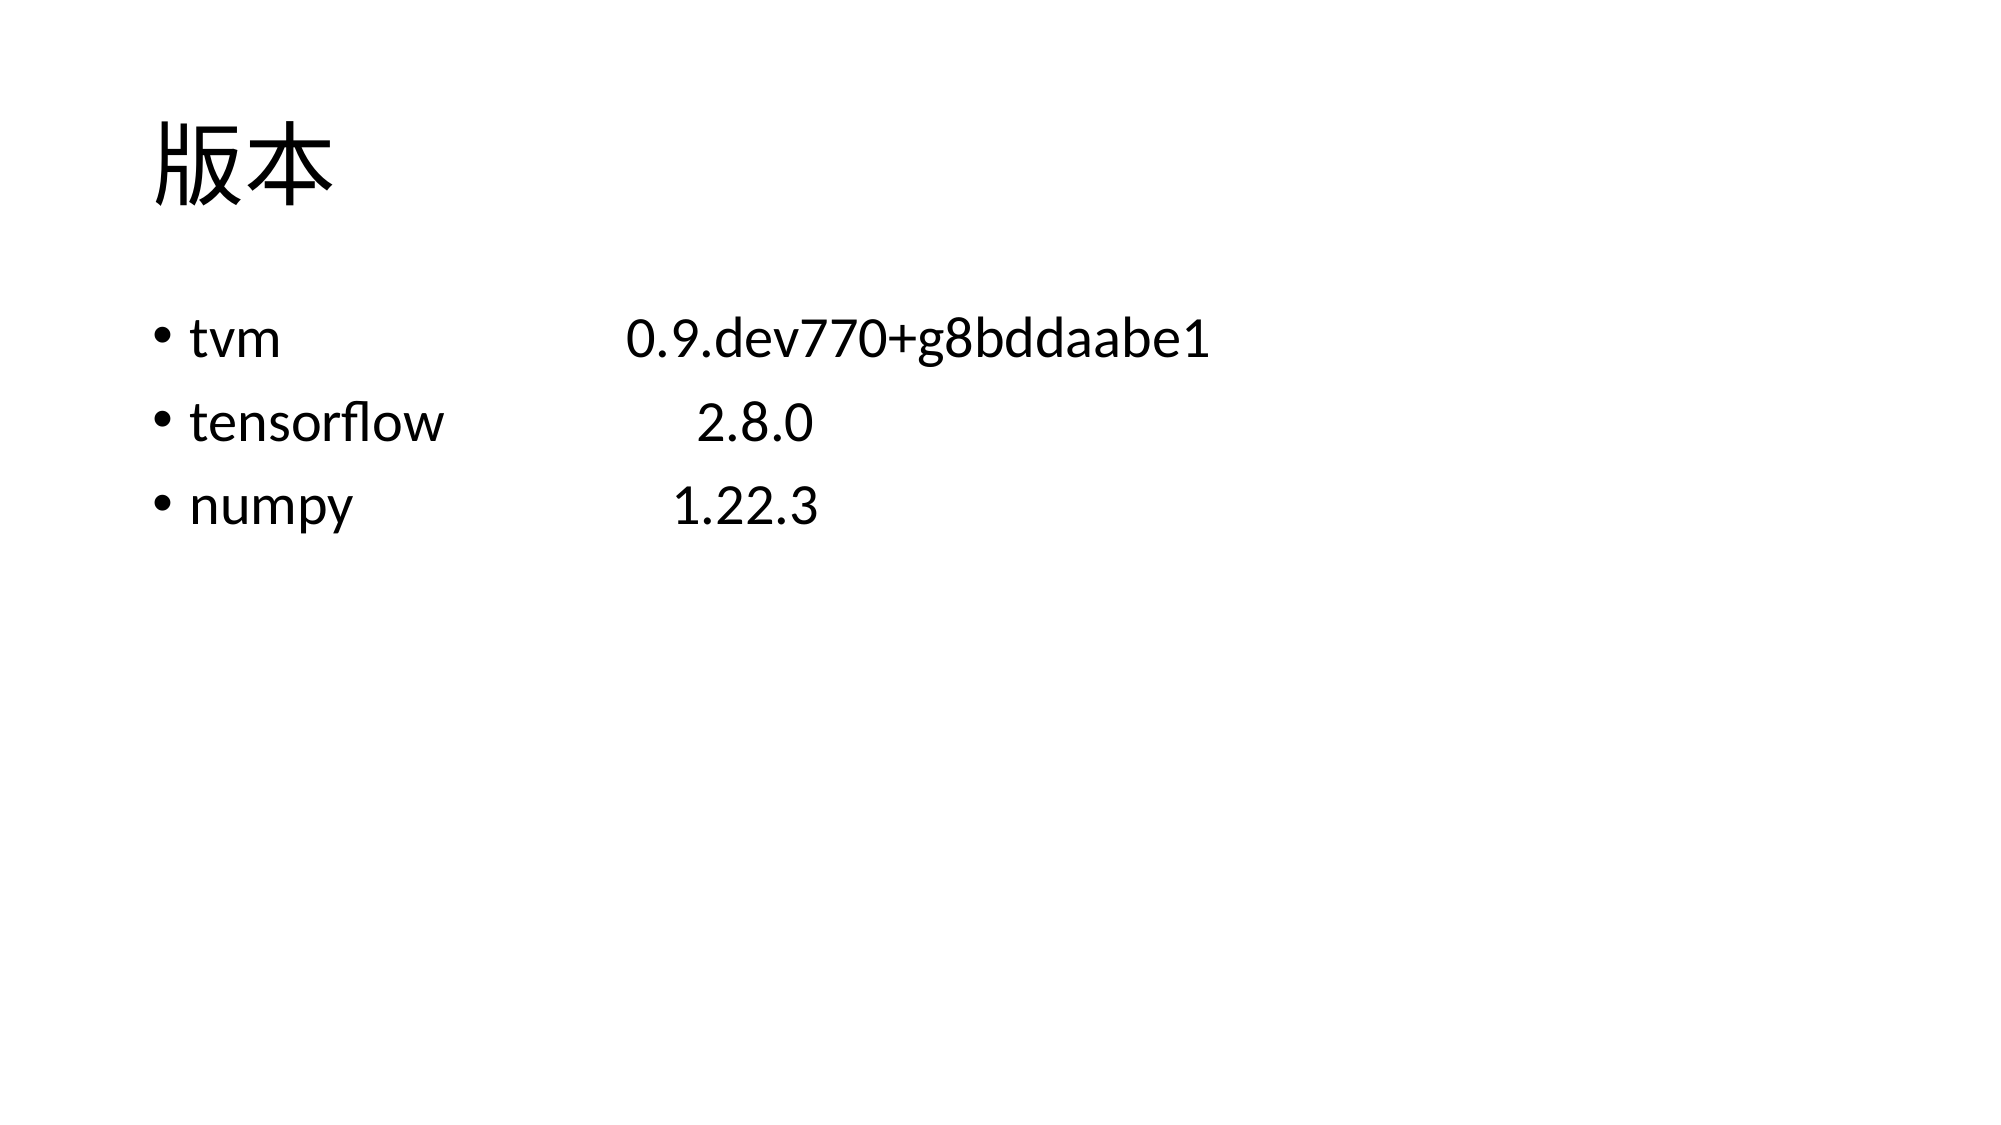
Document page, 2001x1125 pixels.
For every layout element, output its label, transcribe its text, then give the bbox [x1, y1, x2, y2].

list tvm 0.9.dev770+g8bddaabe1 tensorflow 2.8.0 numpy 1.22.3 [137, 299, 1863, 1014]
title 版本 [137, 59, 1863, 278]
